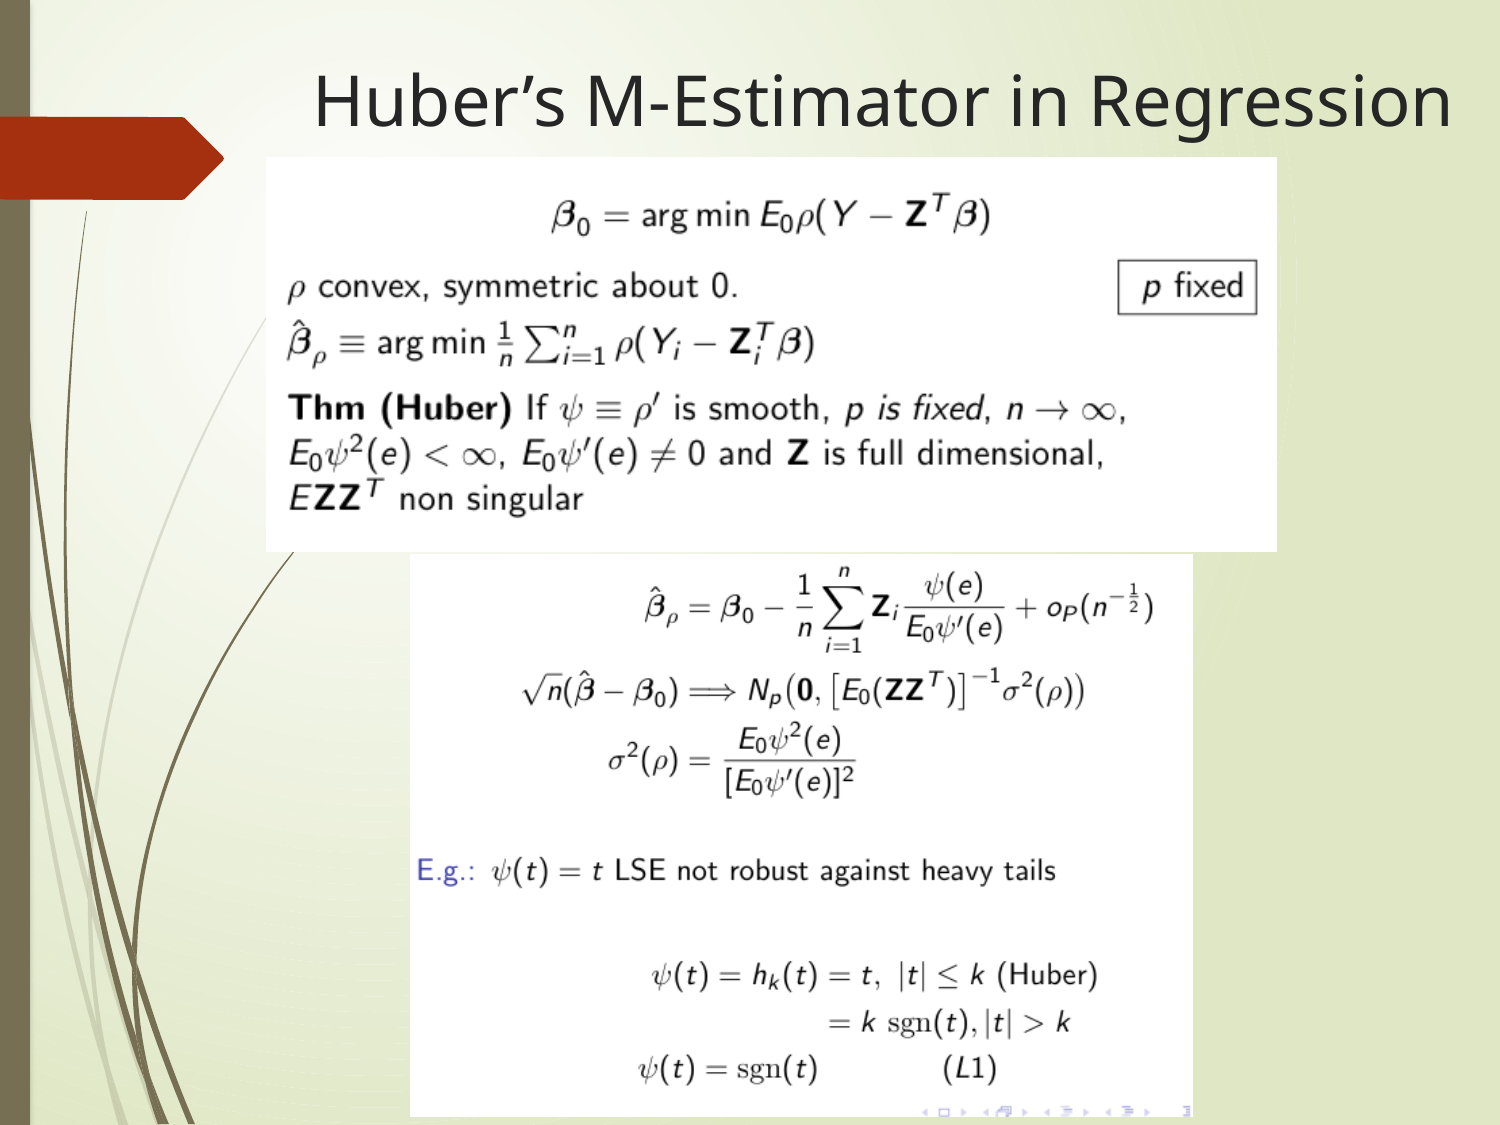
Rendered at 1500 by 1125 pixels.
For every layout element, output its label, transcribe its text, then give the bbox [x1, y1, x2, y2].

picture [409, 554, 1194, 1118]
title Huber’s M-Estimator in Regression [297, 48, 1490, 233]
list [266, 74, 1278, 635]
